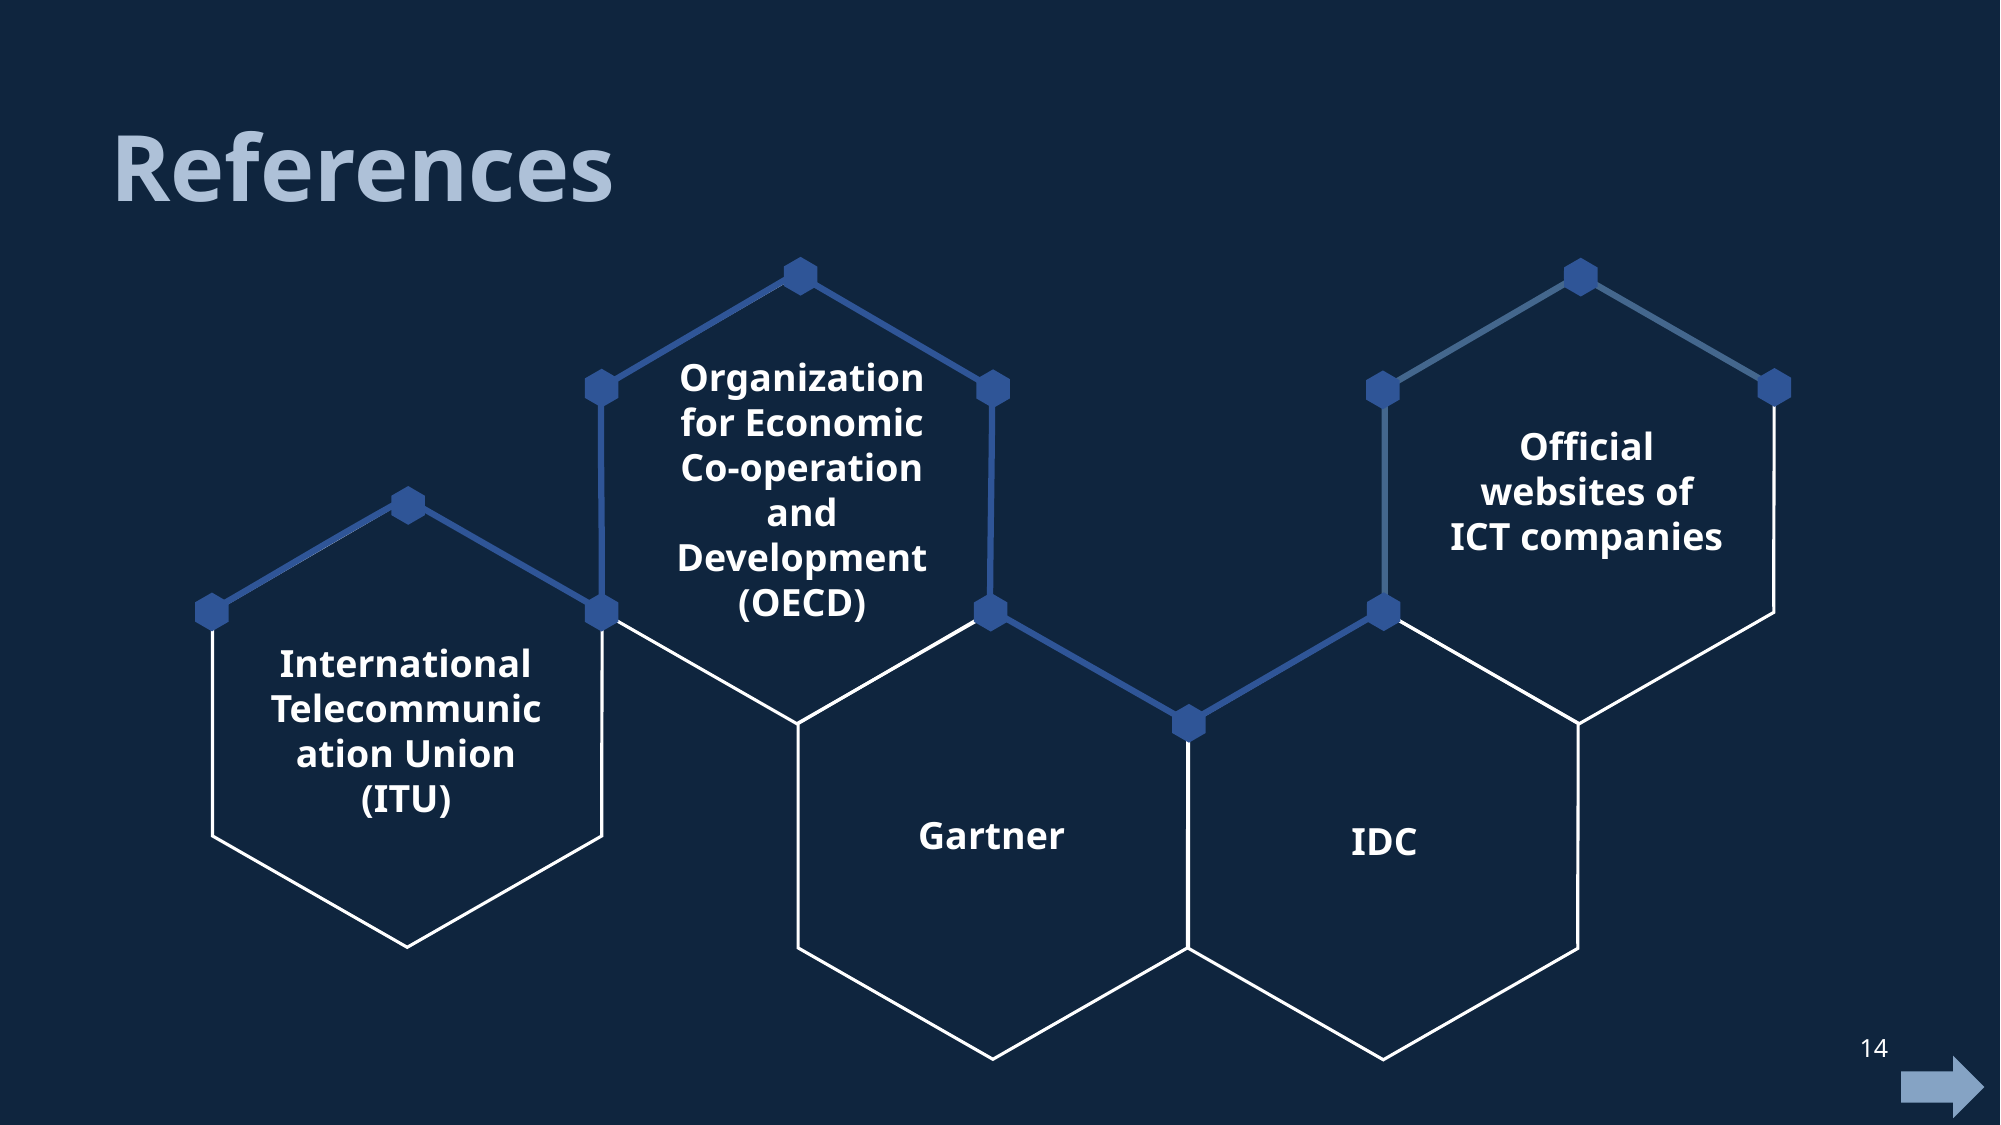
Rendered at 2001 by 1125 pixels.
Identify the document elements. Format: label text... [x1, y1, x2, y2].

list International Telecommunication Union (ITU) [252, 631, 561, 828]
list IDC [1230, 787, 1539, 871]
list Gartner [837, 781, 1146, 865]
text_box [1900, 1053, 1986, 1121]
list Organization for Economic Co-operation and Development (OECD) [635, 322, 969, 632]
text_box 14 [1836, 1019, 1912, 1080]
title References [94, 114, 1820, 313]
list Official websites of ICT companies [1432, 416, 1741, 566]
